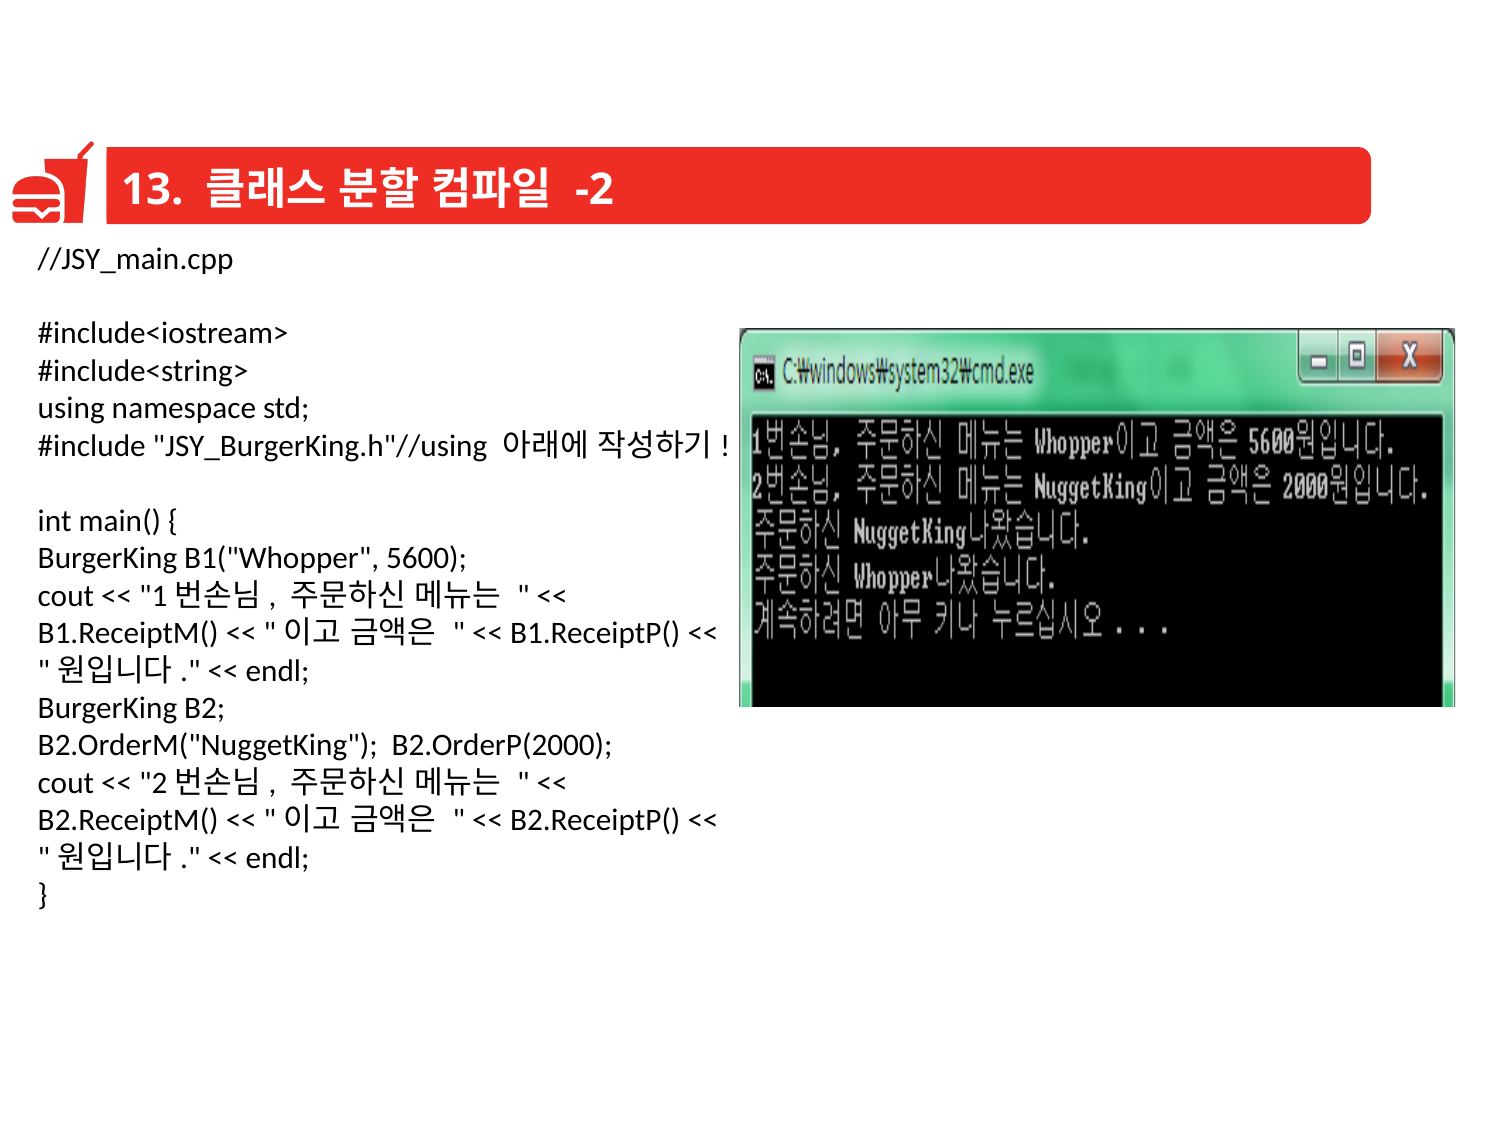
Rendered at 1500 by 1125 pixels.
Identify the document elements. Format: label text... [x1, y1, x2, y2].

picture [739, 328, 1456, 707]
picture [0, 125, 110, 239]
text_box [110, 146, 1373, 226]
text_box 13. 클래스 분할 컴파일 -2 [110, 153, 1028, 221]
text_box //JSY_main.cpp #include<iostream> #include<string> using namespace std; #include "JSY_BurgerKing.h"//using 아래에 작성하기! int main() { BurgerKing B1("Whopper", 5600); cout << "1번손님, 주문하신 메뉴는 " << B1.ReceiptM() << "이고 금액은 " << B1.ReceiptP() << "원입니다." << endl; BurgerKing B2; B2.OrderM("NuggetKing"); B2.OrderP(2000); cout << "2번손님, 주문하신 메뉴는 " << B2.ReceiptM() << "이고 금액은 " << B2.ReceiptP() << "원입니다." << endl; } [22, 230, 739, 920]
